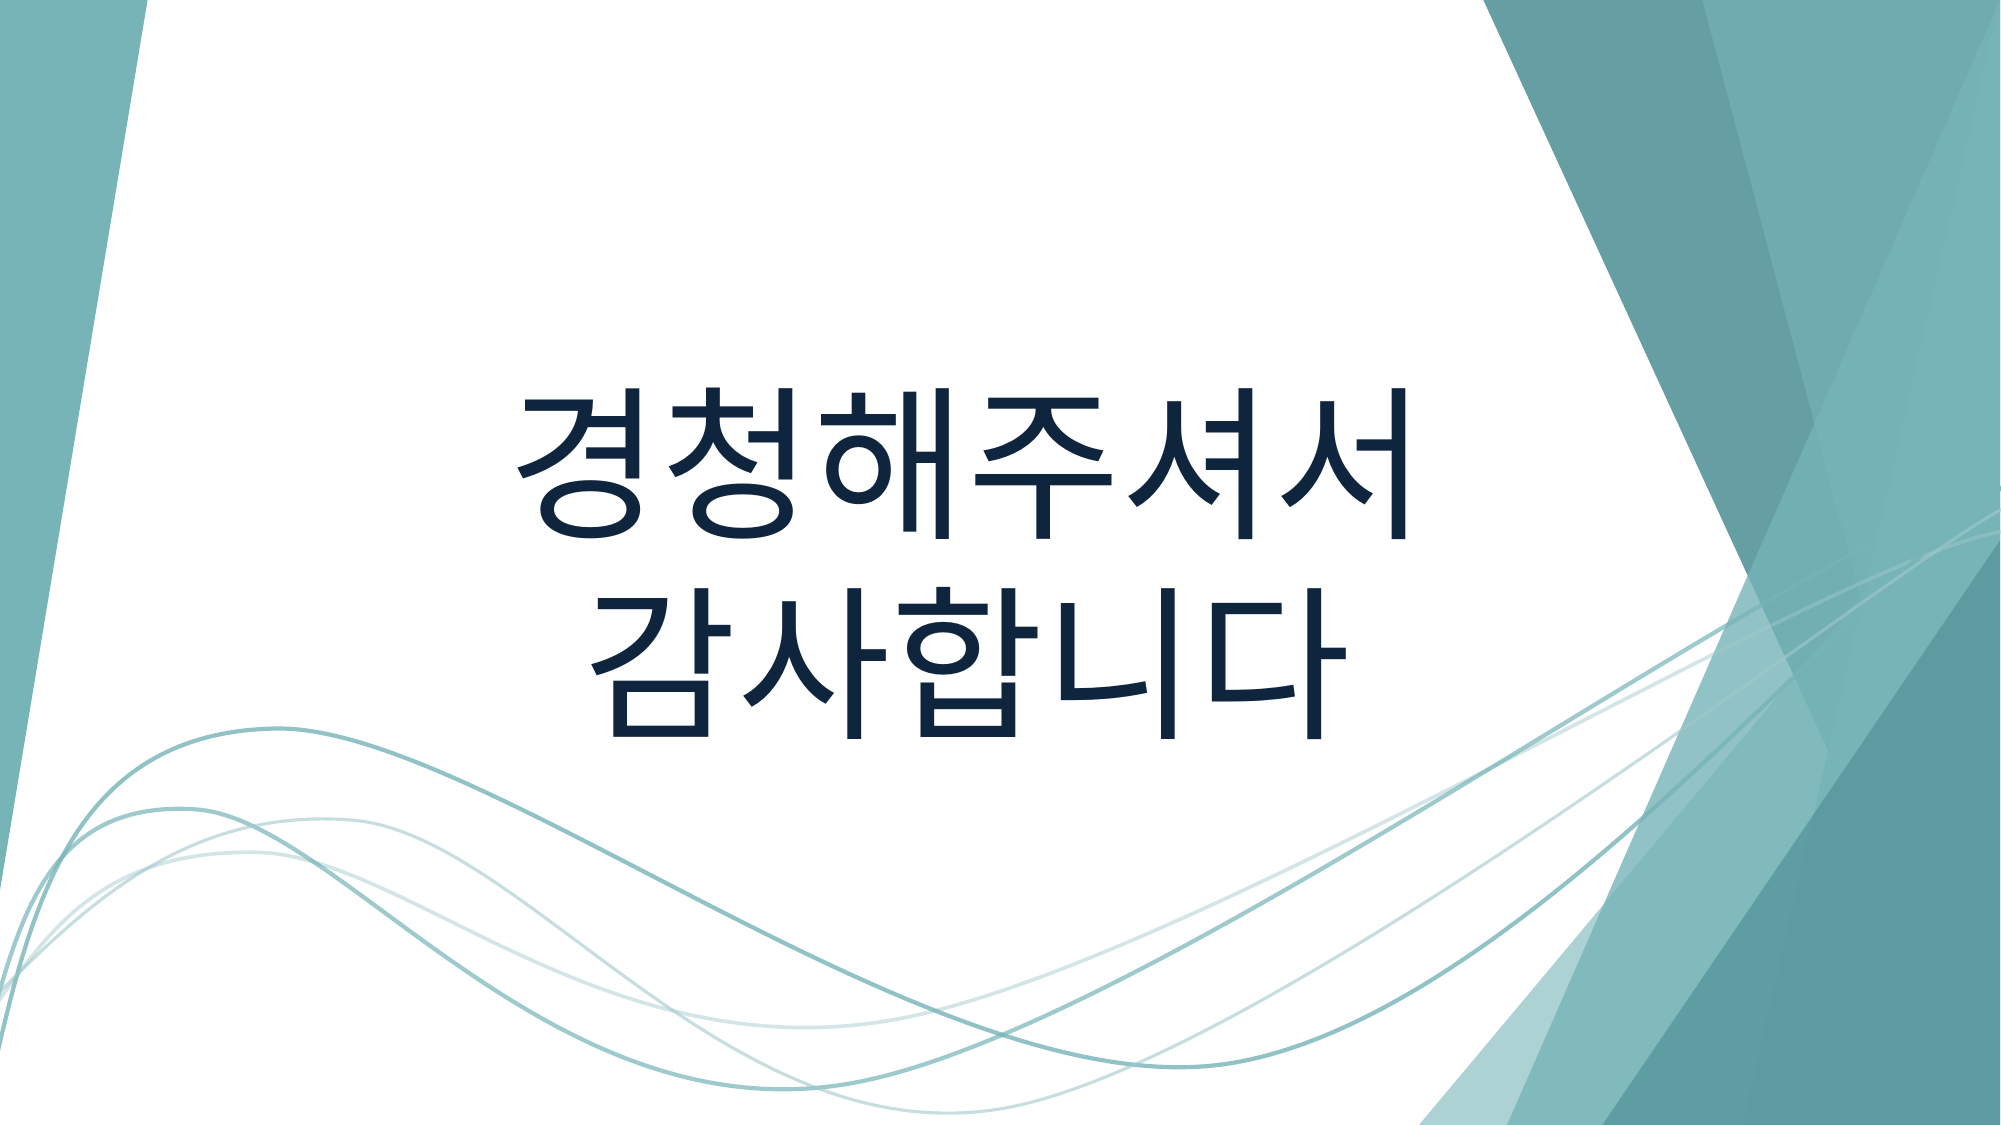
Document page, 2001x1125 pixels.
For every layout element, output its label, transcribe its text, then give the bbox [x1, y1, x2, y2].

text_box 경청해주셔서 감사합니다 [492, 352, 1443, 768]
